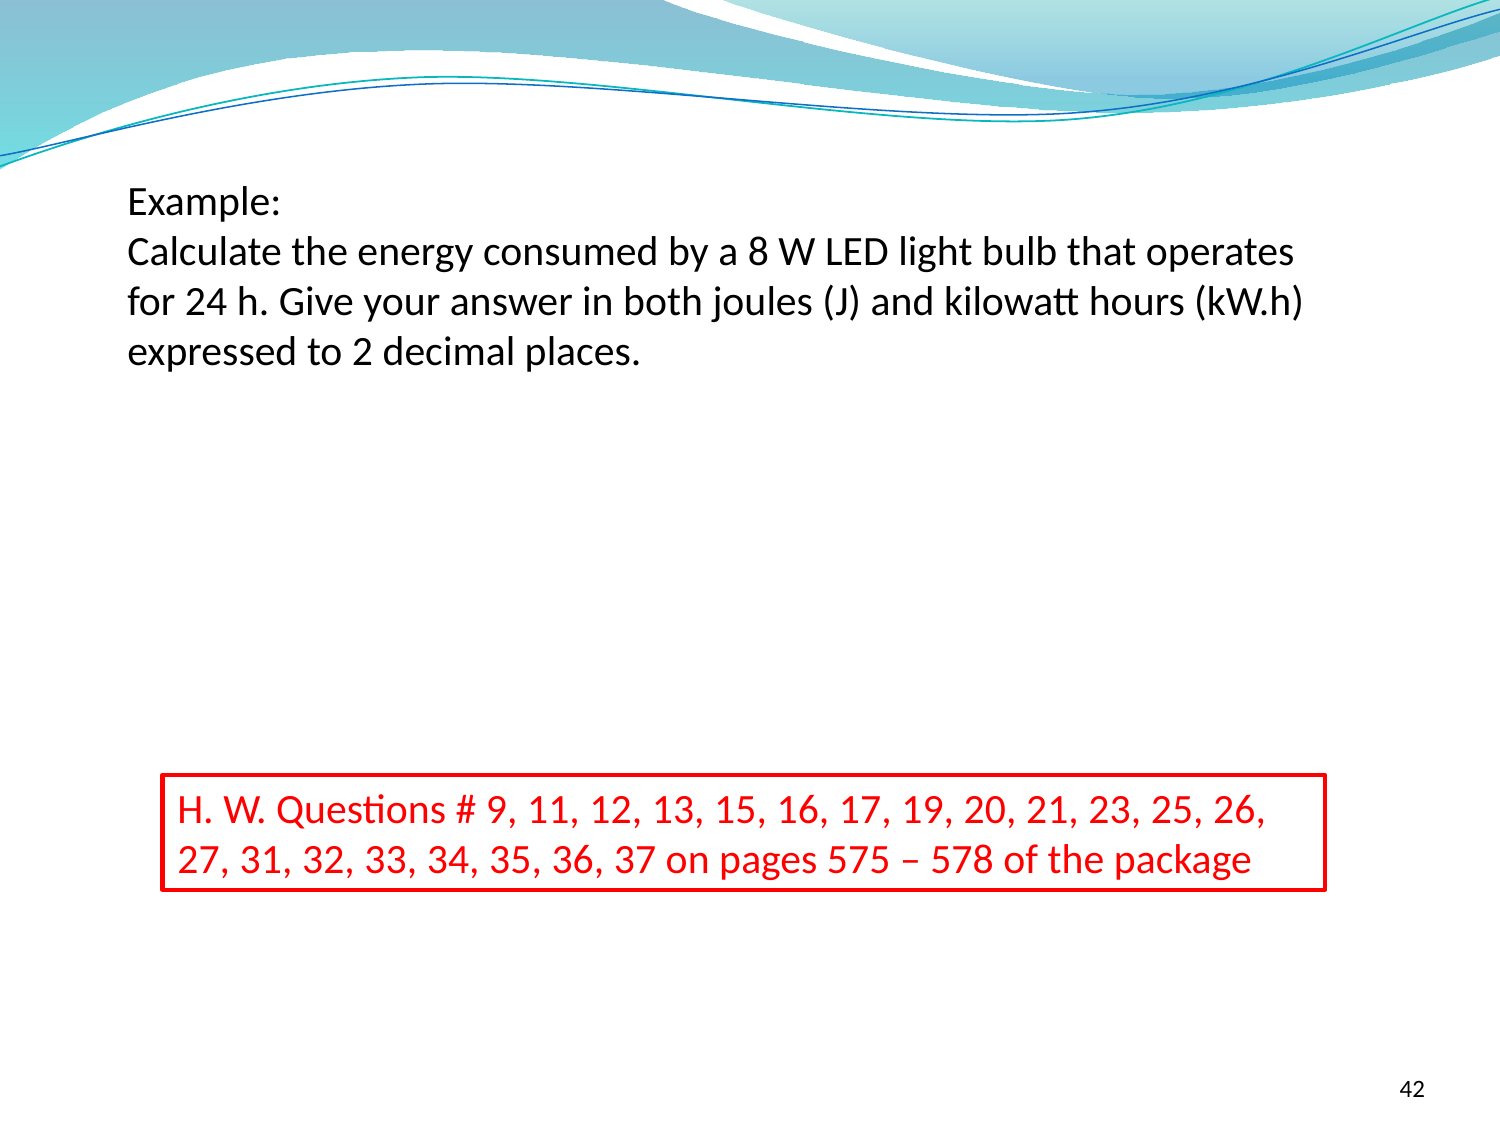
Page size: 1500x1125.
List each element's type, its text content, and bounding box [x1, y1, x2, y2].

slide_number 42 [1299, 1042, 1425, 1103]
text_box H. W. Questions # 9, 11, 12, 13, 15, 16, 17, 19, 20, 21, 23, 25, 26, 27, 31, 32, 33, 34, 35, 36, 37 on pages 575 – 578 of the package [162, 774, 1325, 890]
